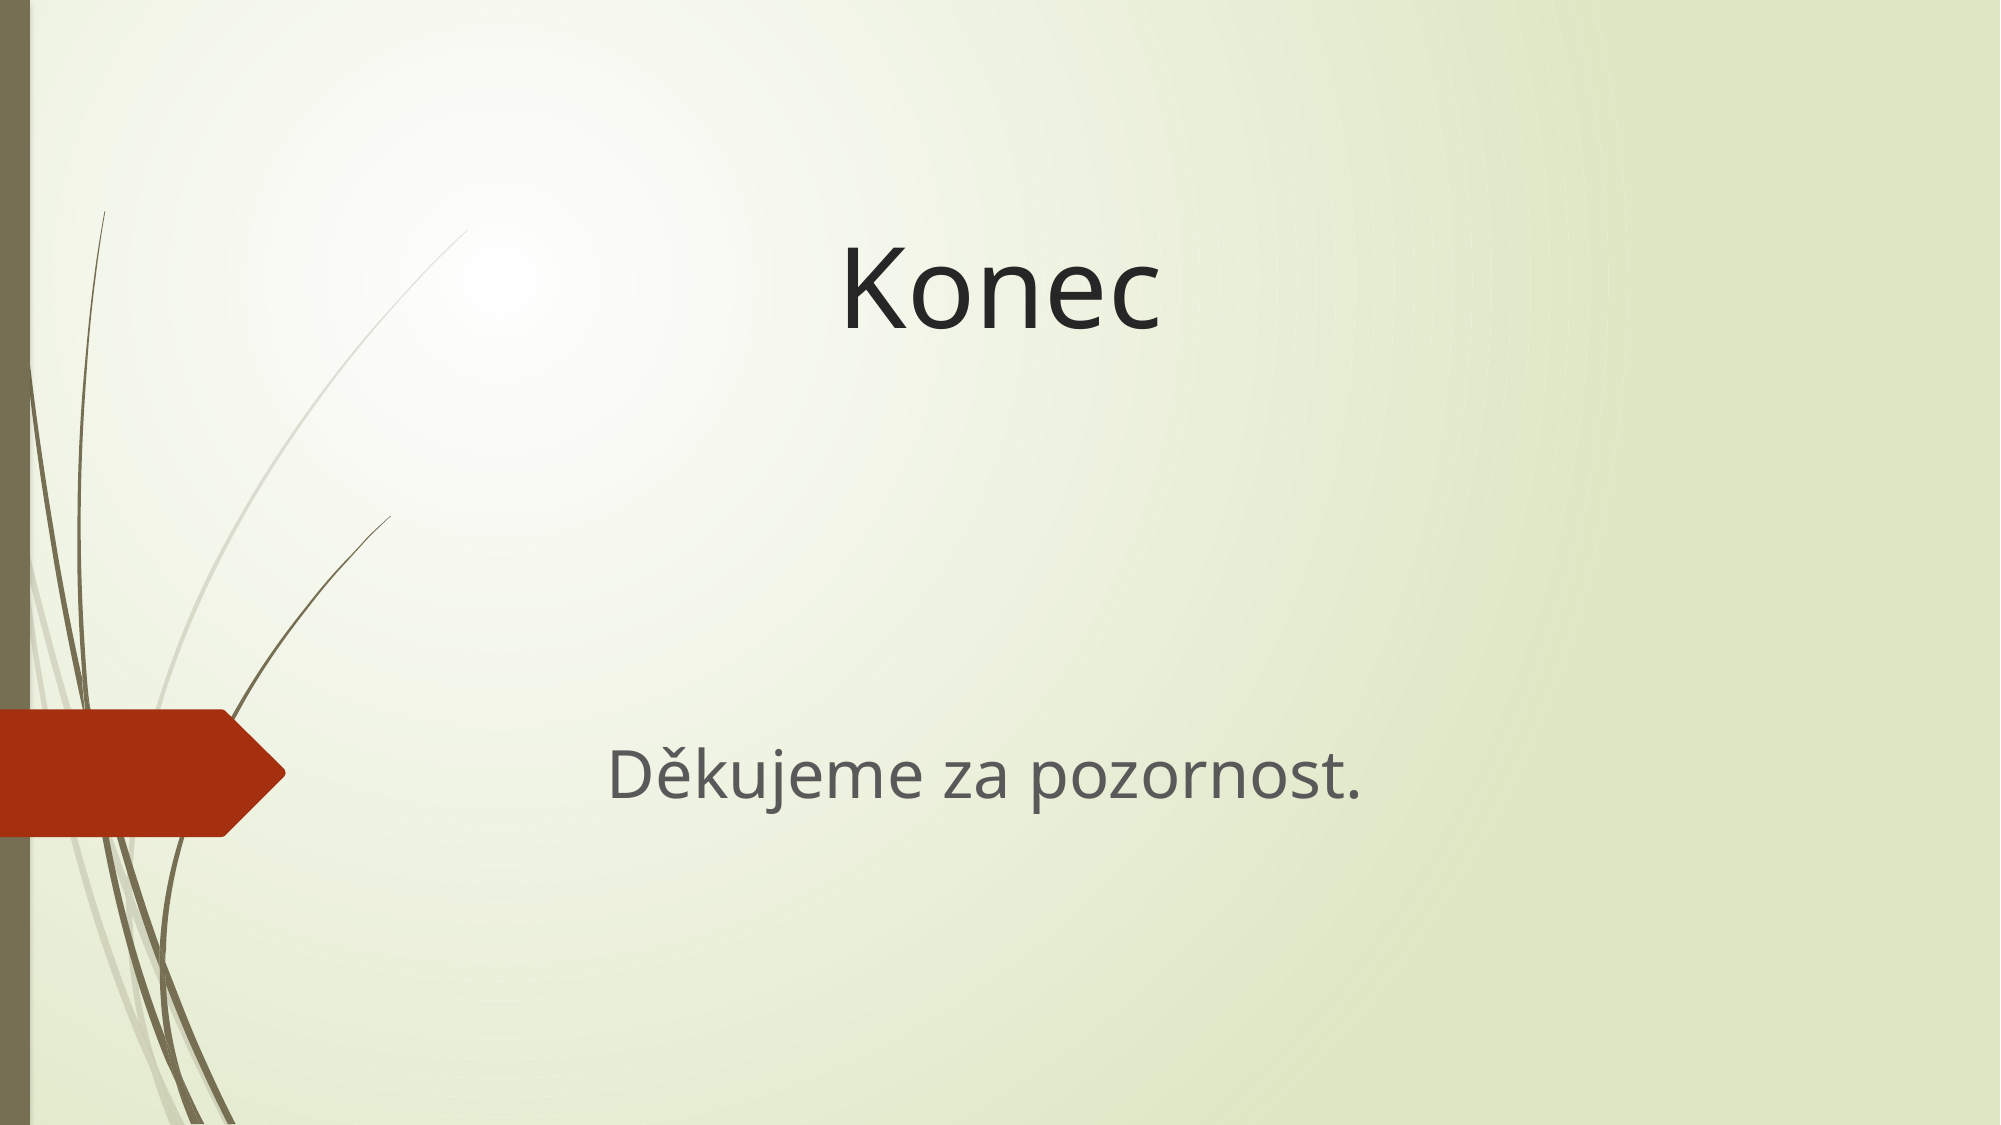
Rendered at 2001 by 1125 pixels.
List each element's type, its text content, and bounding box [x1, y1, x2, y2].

subtitle Děkujeme za pozornost. [591, 724, 1409, 910]
title Konec [184, 0, 1816, 359]
